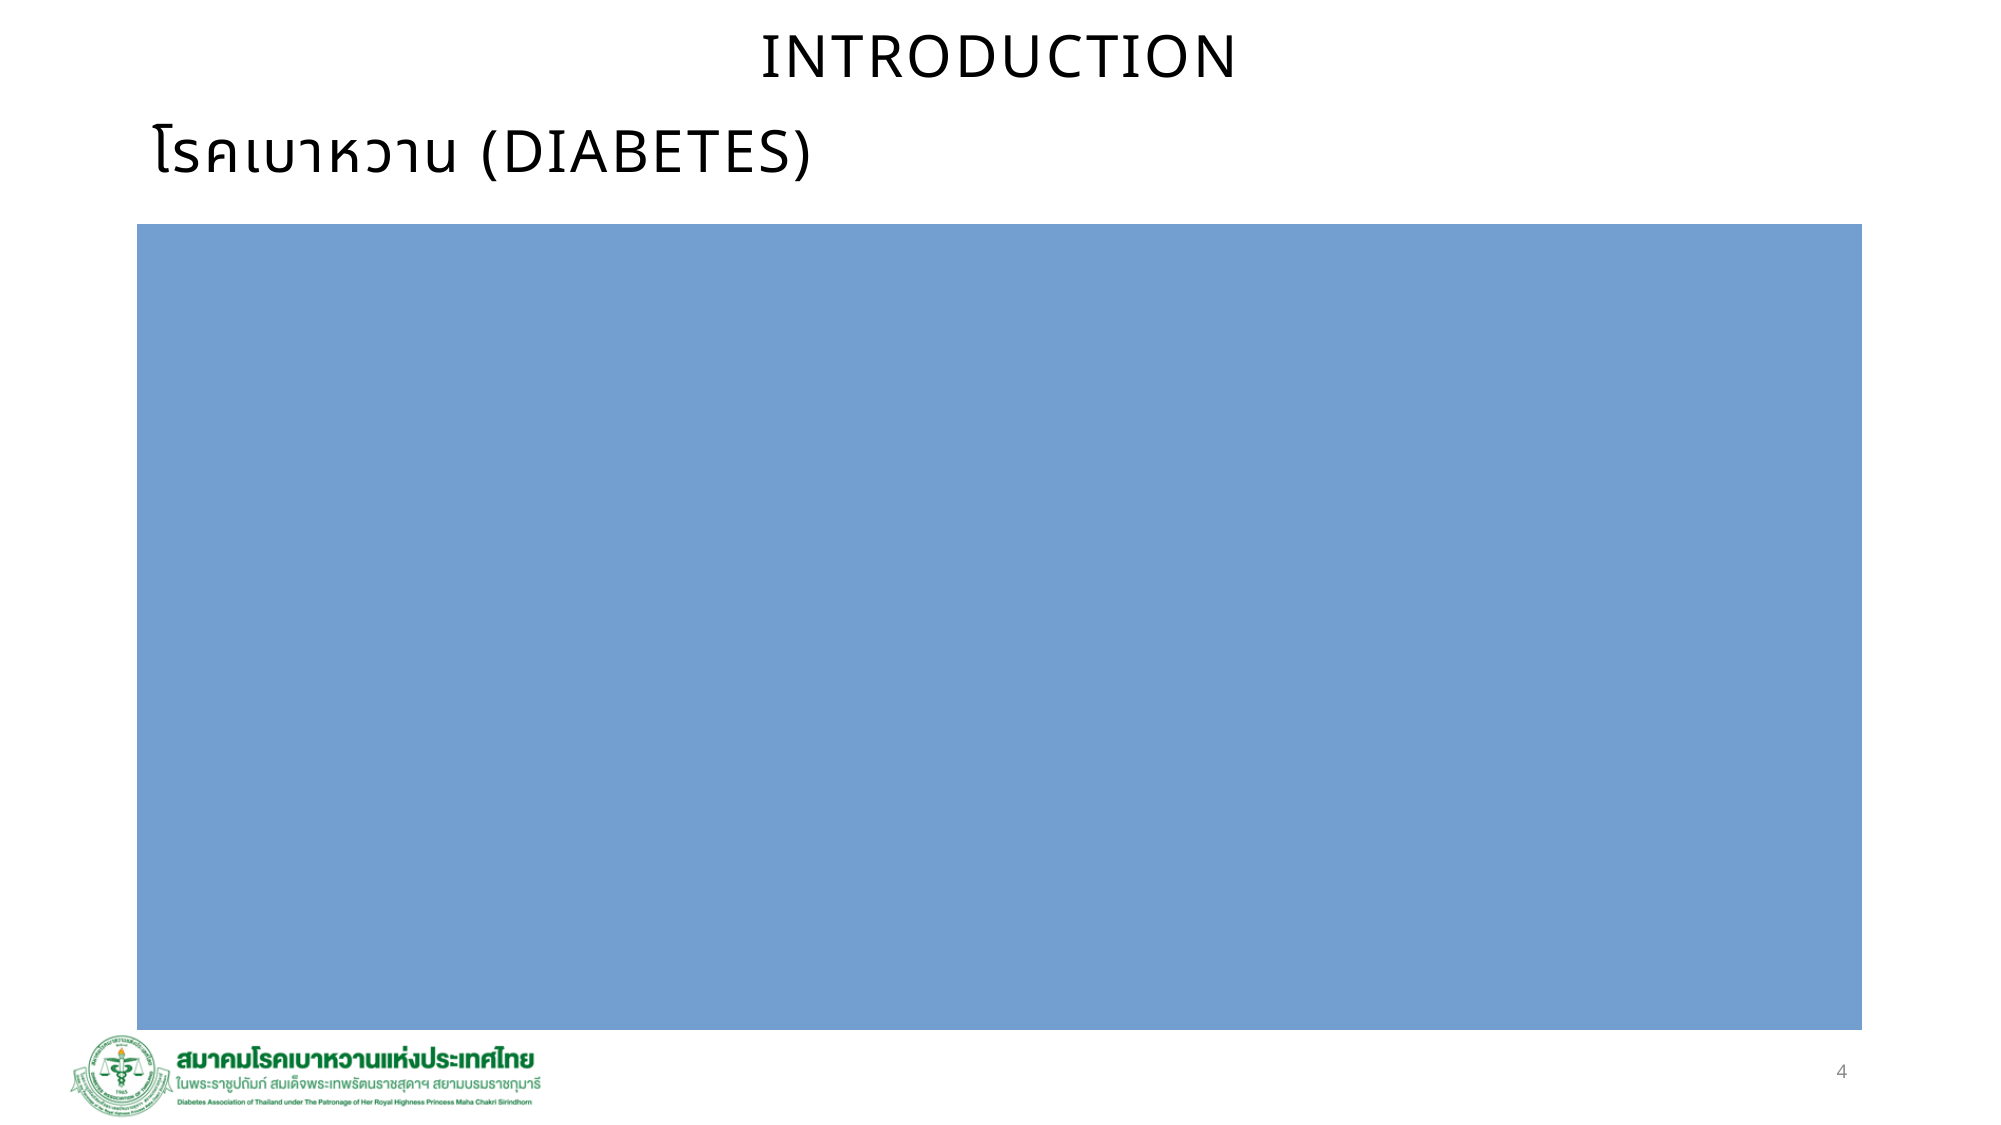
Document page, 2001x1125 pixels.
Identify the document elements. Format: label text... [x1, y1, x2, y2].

title INTRODUCTION [137, 22, 1863, 98]
picture [13, 1029, 604, 1125]
slide_number 4 [1412, 1042, 1863, 1103]
text_box โรคเบาหวาน (Diabetes) [137, 117, 1863, 193]
